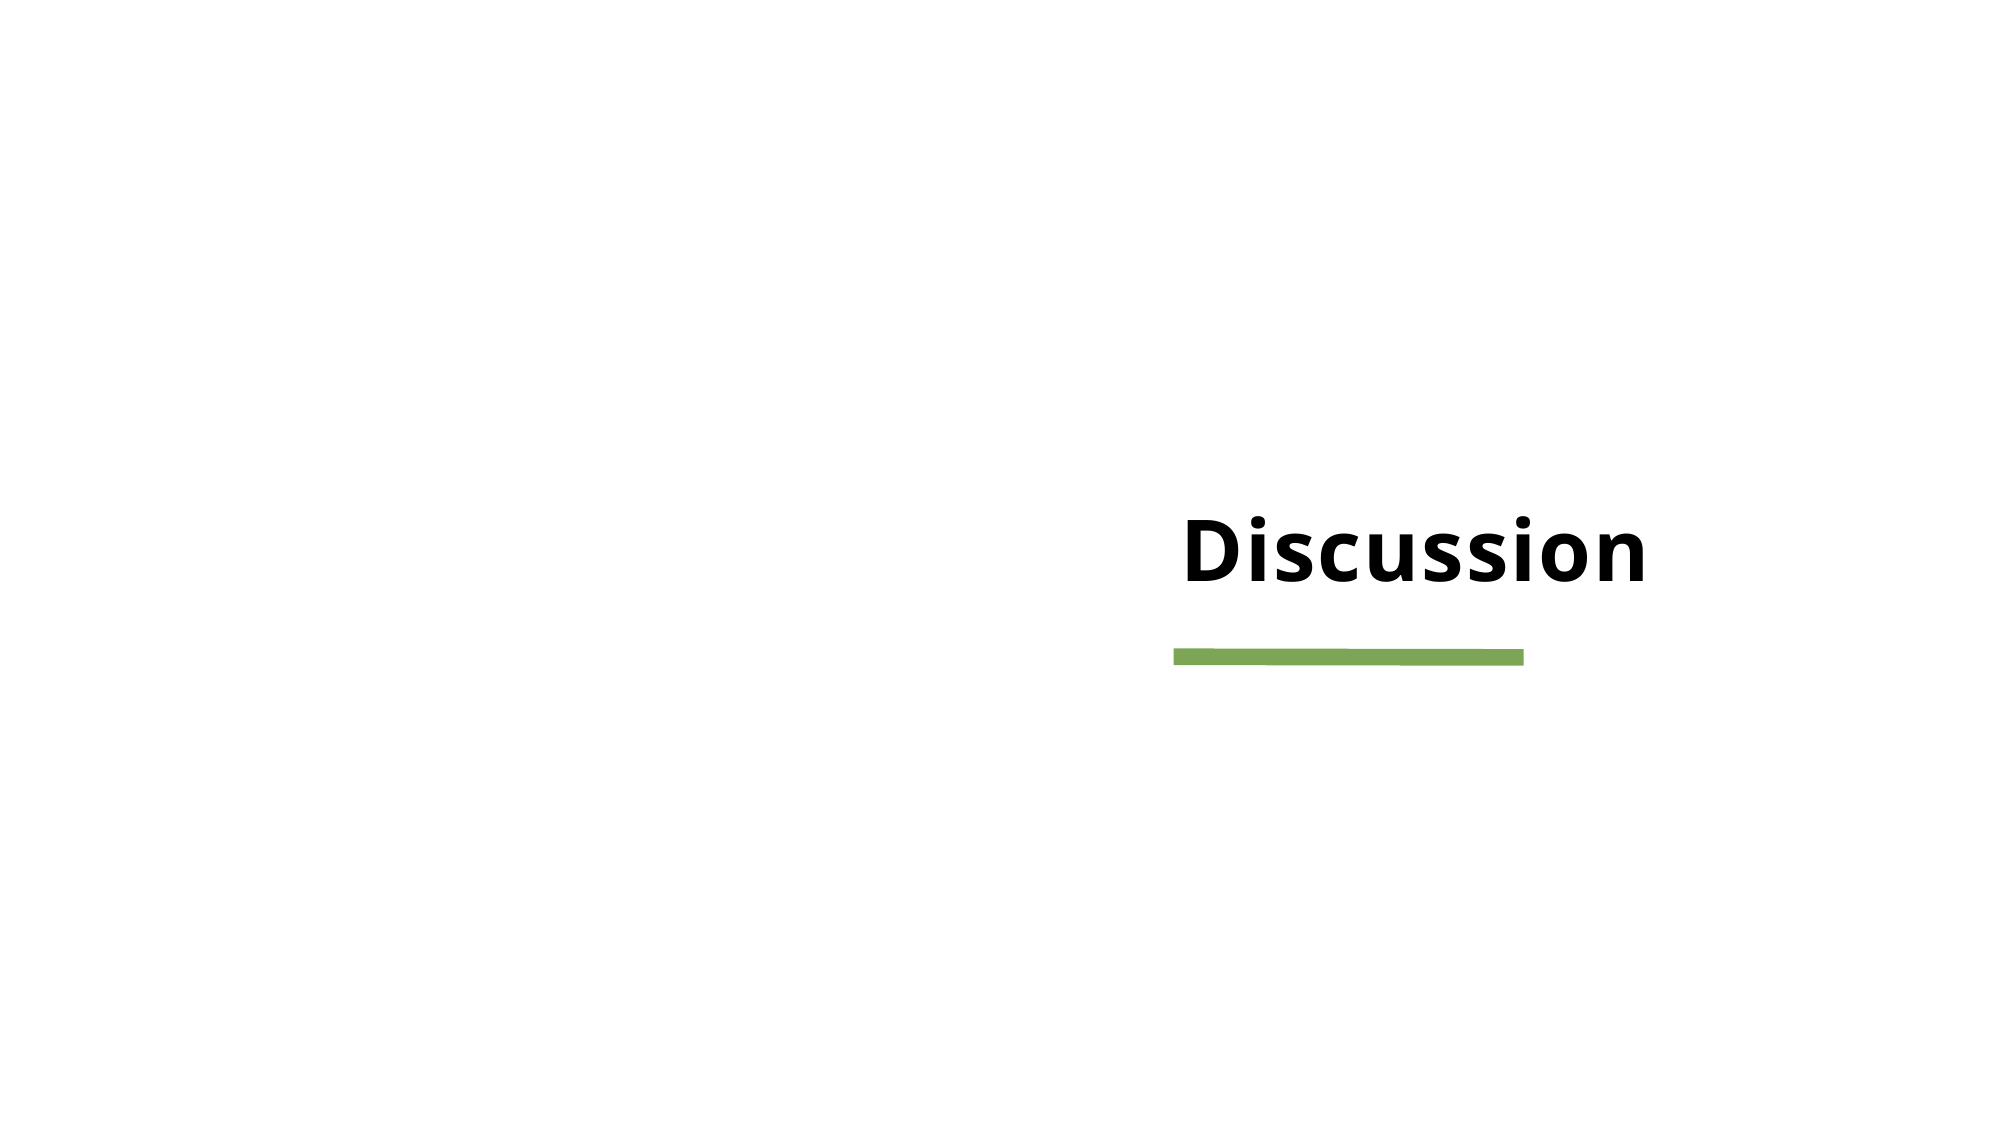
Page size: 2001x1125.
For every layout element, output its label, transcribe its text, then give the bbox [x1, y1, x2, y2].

title Discussion [1180, 499, 1991, 600]
